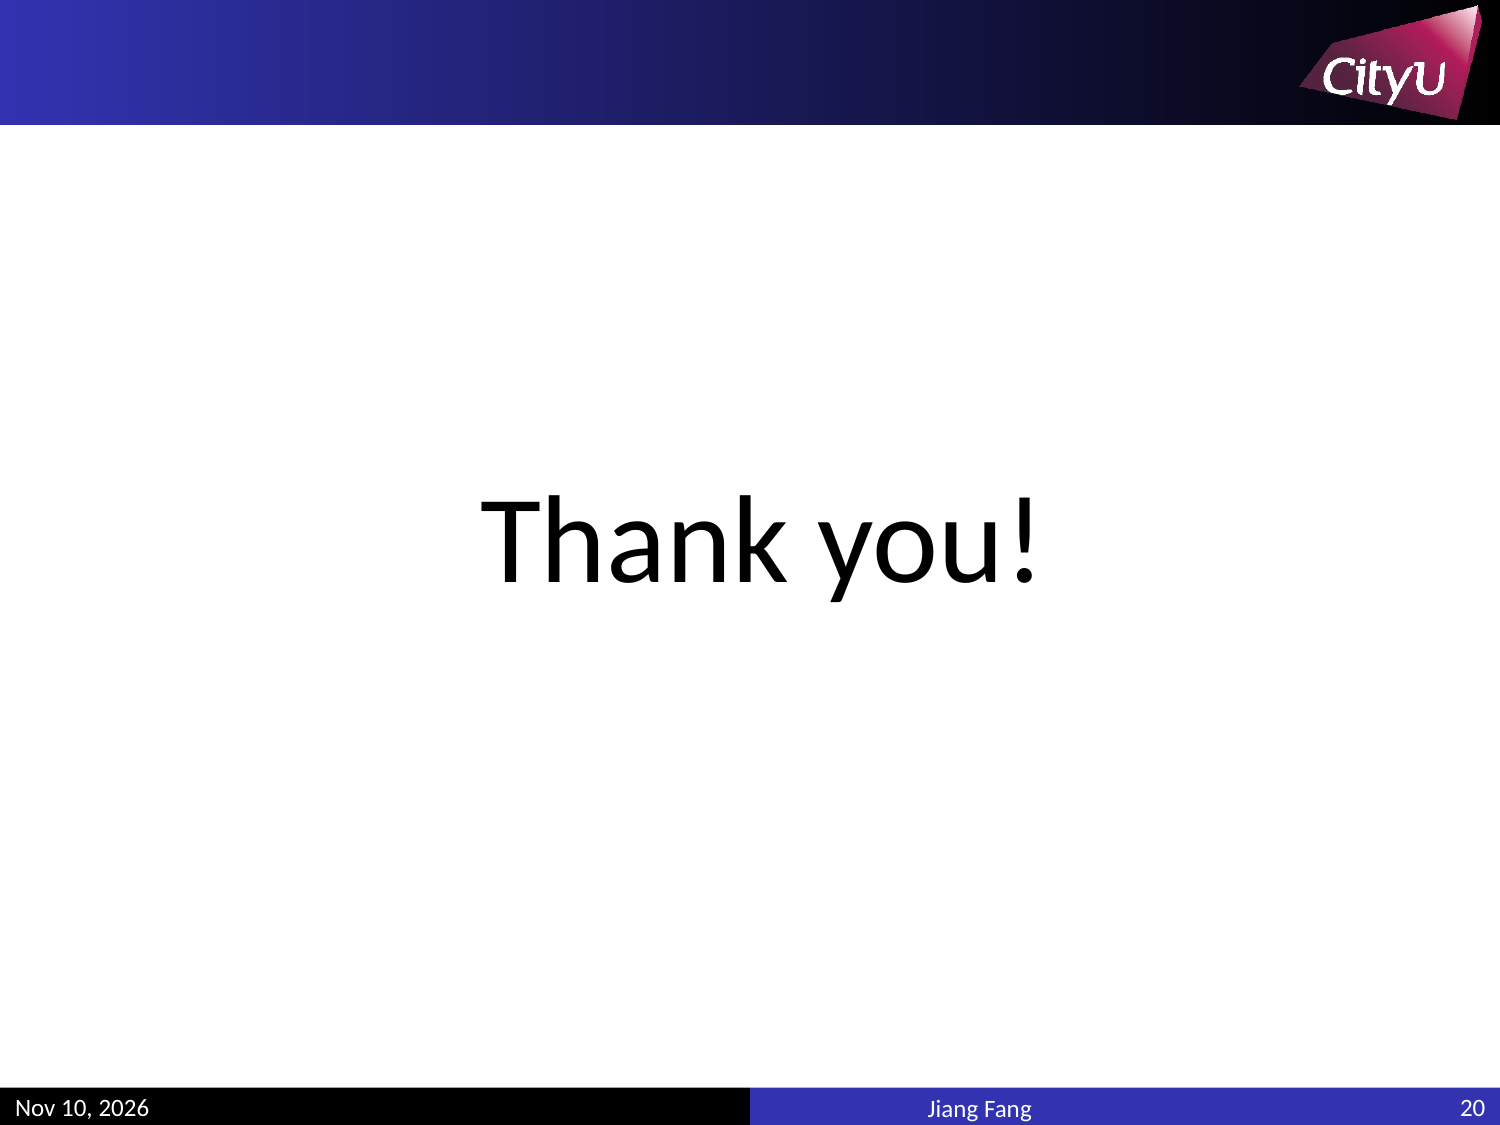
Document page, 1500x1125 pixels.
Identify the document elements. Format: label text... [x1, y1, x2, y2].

slide_number 20 [1150, 1076, 1500, 1125]
slide_number 20-May-19 [0, 1076, 350, 1125]
footer Jiang Fang [742, 1077, 1150, 1125]
text_box Thank you! [75, 199, 1450, 1030]
picture [1299, 5, 1482, 120]
